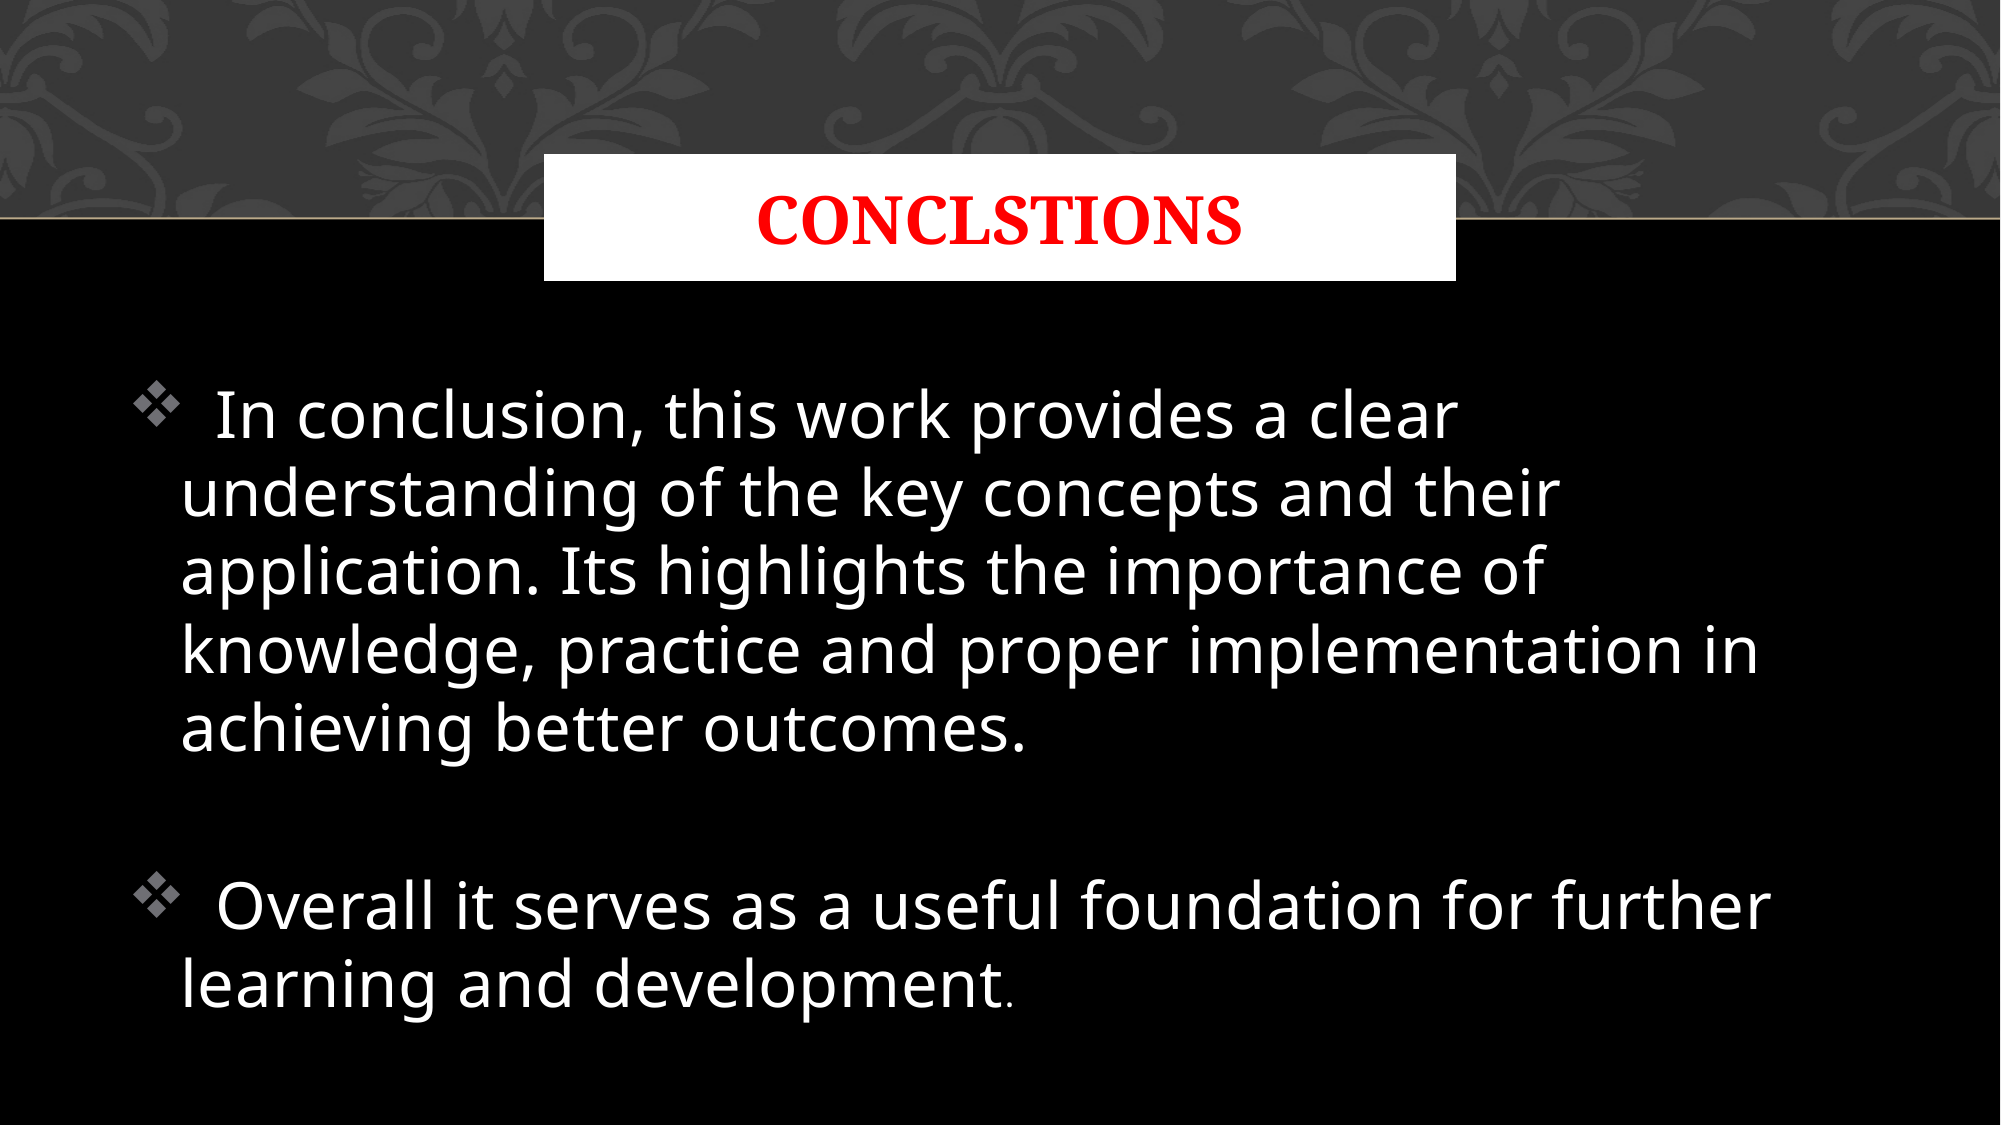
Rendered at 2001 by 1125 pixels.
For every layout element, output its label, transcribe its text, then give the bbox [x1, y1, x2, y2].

title conclstions [544, 154, 1456, 281]
list In conclusion, this work provides a clear understanding of the key concepts and their application. Its highlights the importance of knowledge, practice and proper implementation in achieving better outcomes. Overall it serves as a useful foundation for further learning and development. [112, 365, 1913, 1035]
